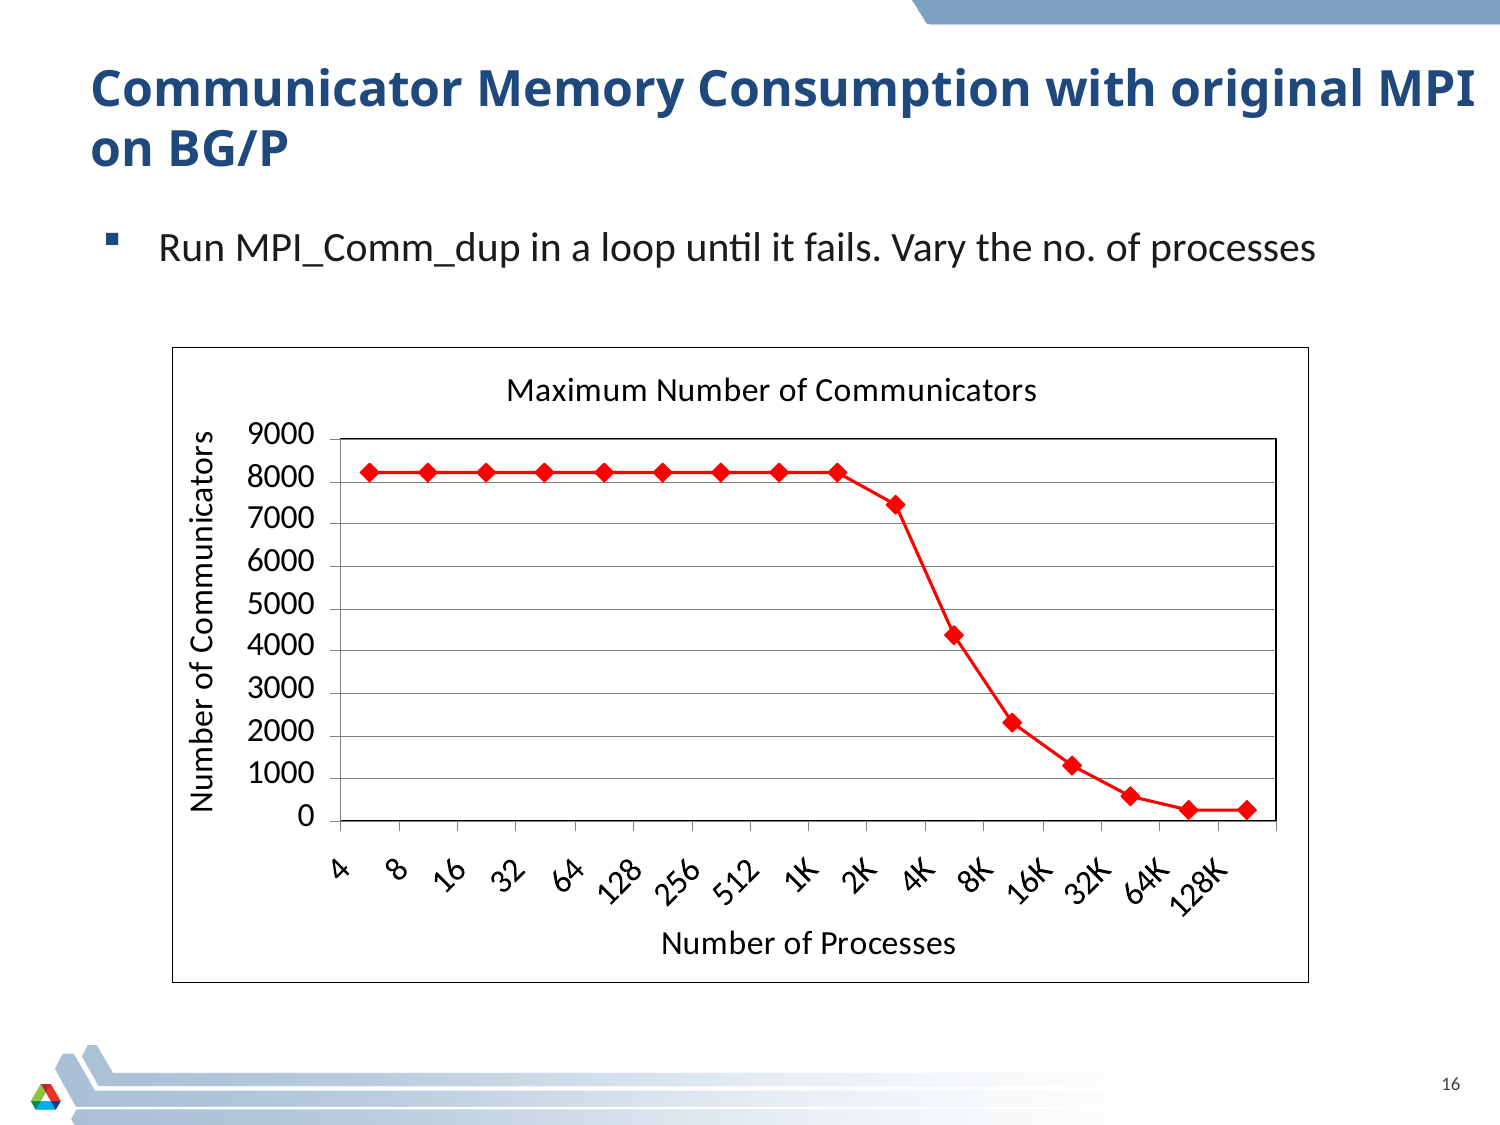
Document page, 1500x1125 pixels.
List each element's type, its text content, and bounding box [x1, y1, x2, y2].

slide_number 16 [1412, 1064, 1476, 1125]
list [162, 337, 1320, 992]
picture [0, 0, 1500, 26]
picture [0, 1037, 1500, 1125]
title Communicator Memory Consumption with original MPI on BG/P [75, 48, 1500, 133]
list Run MPI_Comm_dup in a loop until it fails. Vary the no. of processes [87, 212, 1338, 363]
